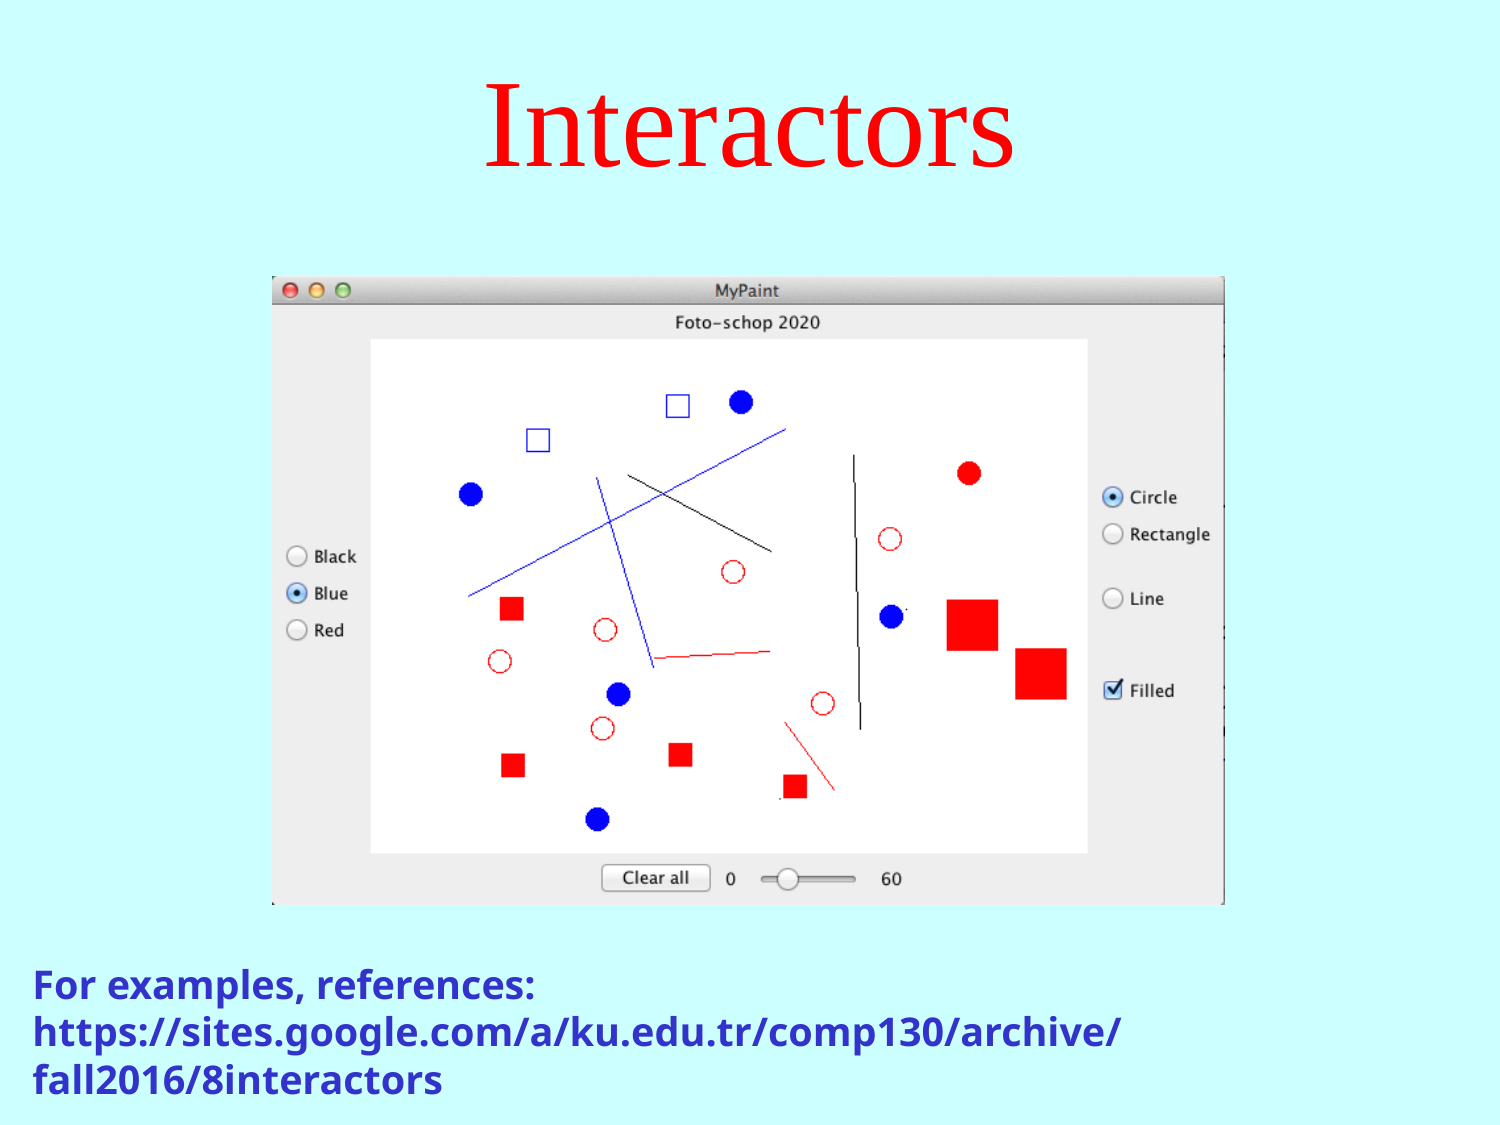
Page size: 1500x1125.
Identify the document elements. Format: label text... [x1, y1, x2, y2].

text_box Interactors [0, 22, 1500, 210]
picture [272, 276, 1225, 905]
text_box For examples, references: https://sites.google.com/a/ku.edu.tr/comp130/archive/fall2016/8interactors [17, 952, 1483, 1110]
